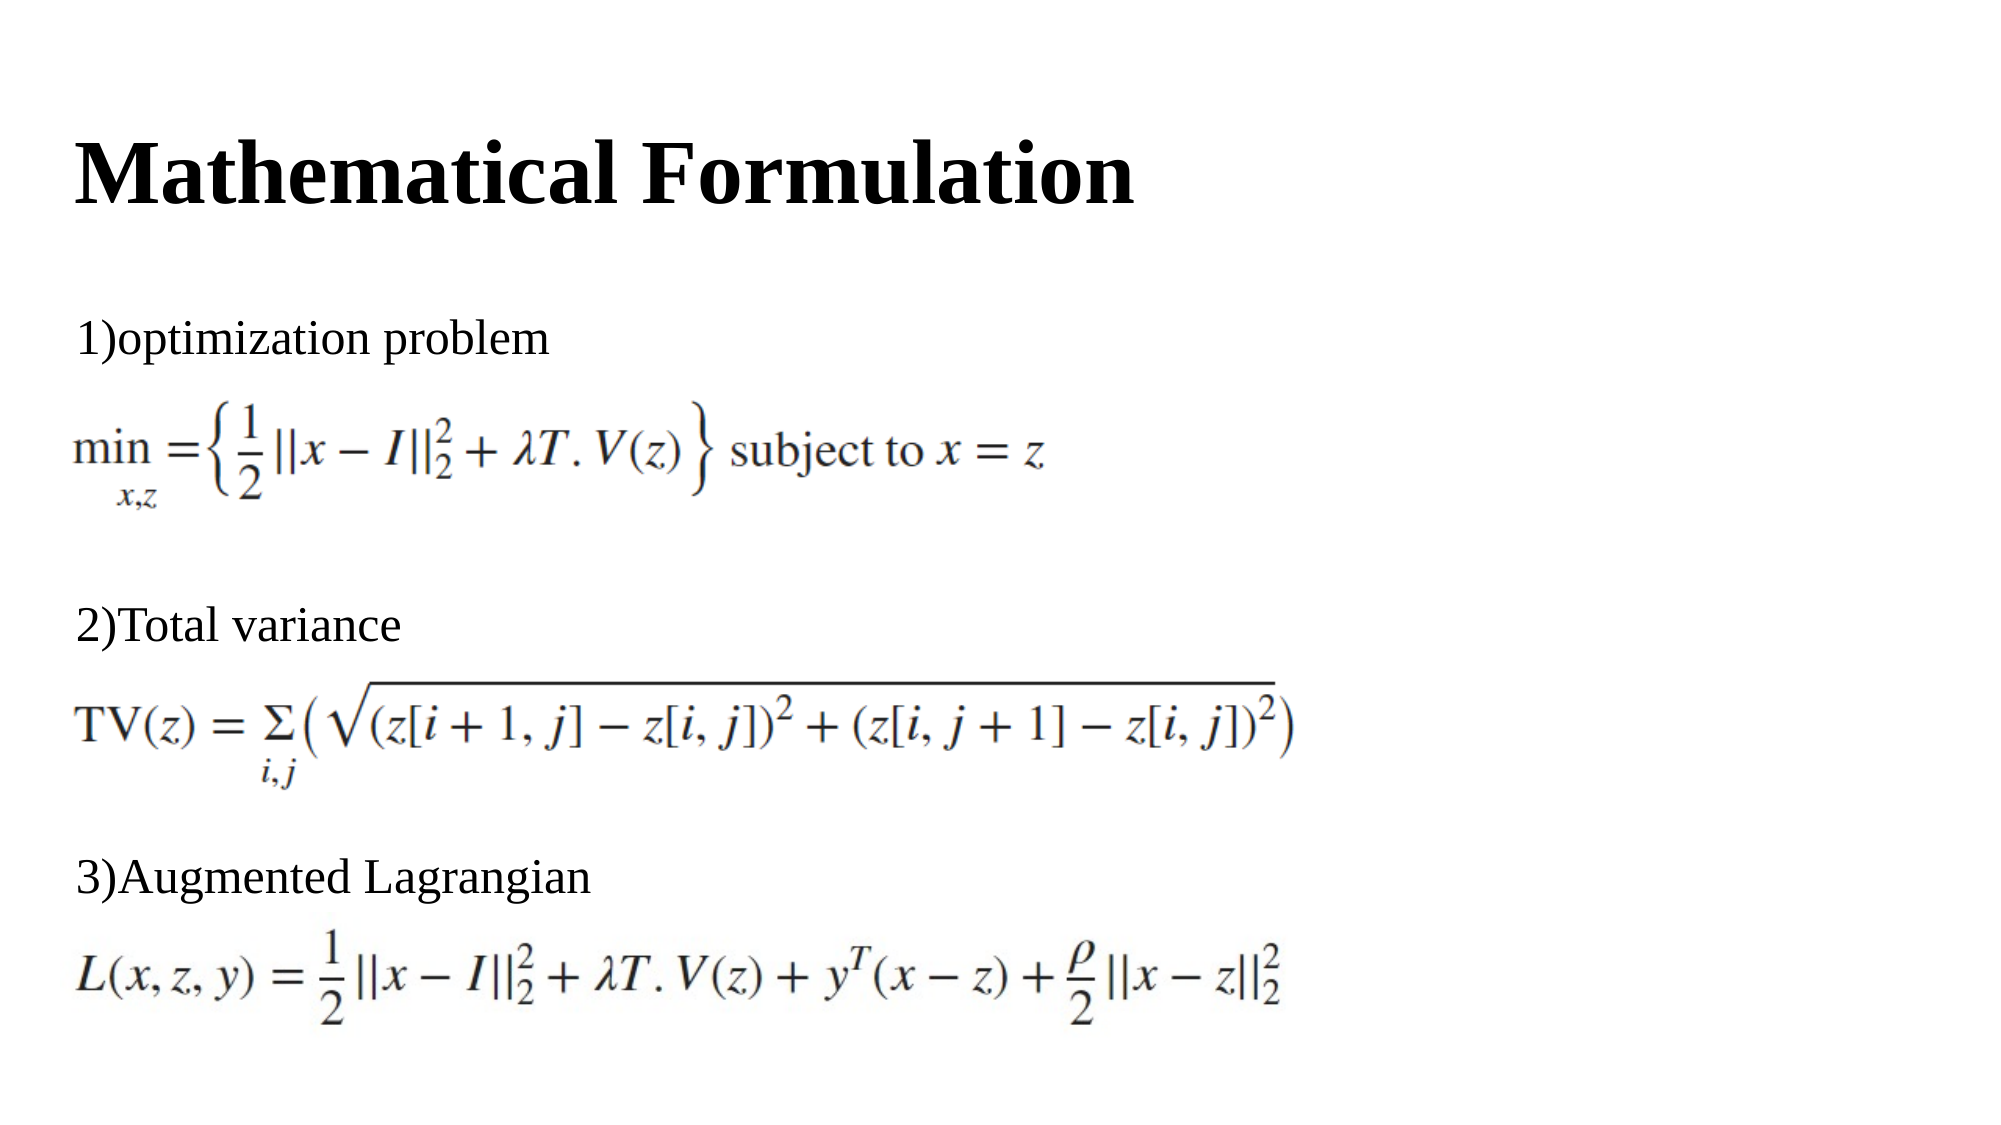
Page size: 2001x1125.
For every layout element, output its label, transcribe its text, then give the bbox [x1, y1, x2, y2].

title Mathematical Formulation [59, 64, 1785, 283]
text_box 3)Augmented Lagrangian [60, 768, 1786, 986]
picture [59, 381, 1076, 516]
text_box 1)optimization problem [60, 229, 1786, 447]
picture [60, 912, 1336, 1062]
picture [60, 656, 1327, 798]
text_box 2)Total variance [60, 516, 1786, 734]
